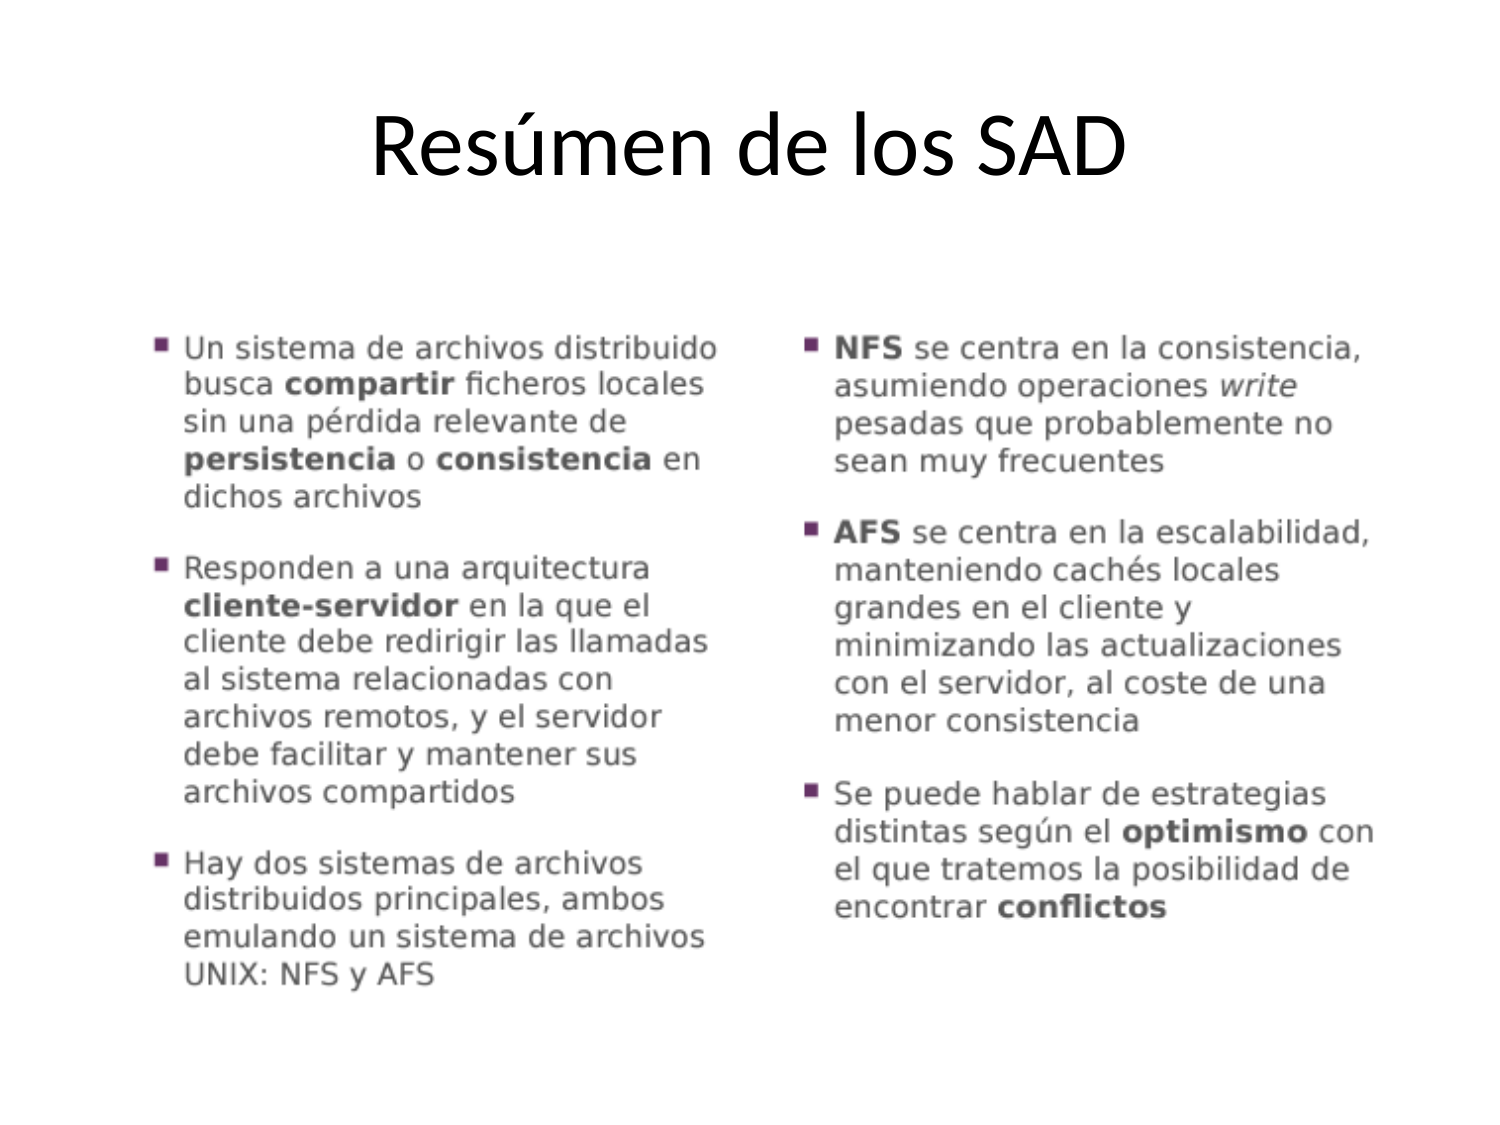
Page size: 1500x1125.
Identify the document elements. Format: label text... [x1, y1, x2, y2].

title Resúmen de los SAD [75, 45, 1425, 233]
picture [111, 278, 1383, 1021]
